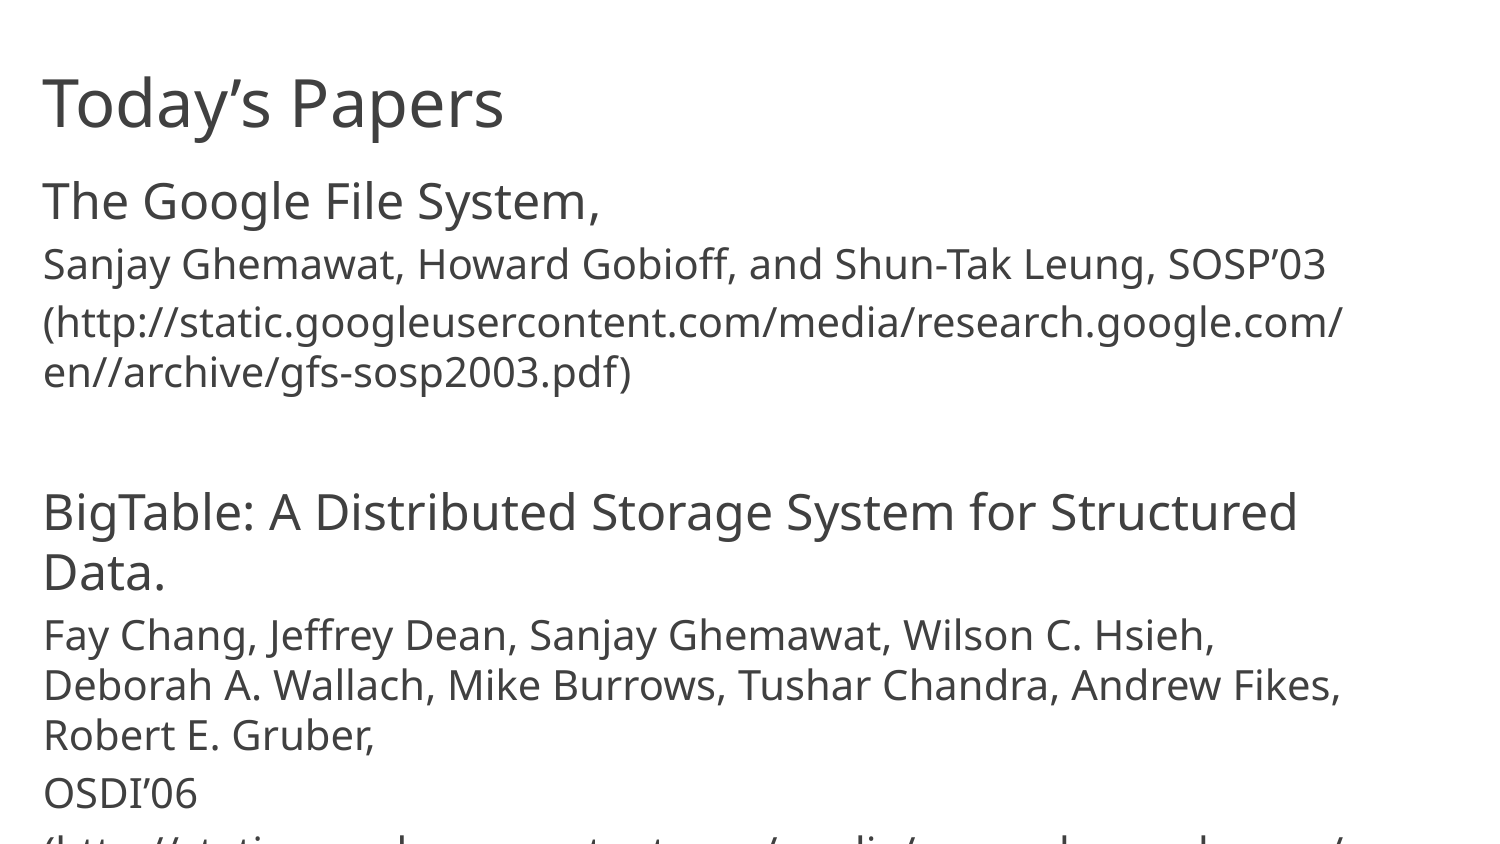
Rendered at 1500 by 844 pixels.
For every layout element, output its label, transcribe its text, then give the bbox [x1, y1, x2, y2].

list The Google File System, Sanjay Ghemawat, Howard Gobioff, and Shun-Tak Leung, SOSP’03 (http://static.googleusercontent.com/media/research.google.com/en//archive/gfs-sosp2003.pdf) BigTable: A Distributed Storage System for Structured Data. Fay Chang, Jeffrey Dean, Sanjay Ghemawat, Wilson C. Hsieh, Deborah A. Wallach, Mike Burrows, Tushar Chandra, Andrew Fikes, Robert E. Gruber, OSDI’06 (http://static.googleusercontent.com/media/research.google.com/en//archive/bigtable-osdi06.pdf) [27, 161, 1409, 835]
title Today’s Papers [27, 30, 1480, 172]
